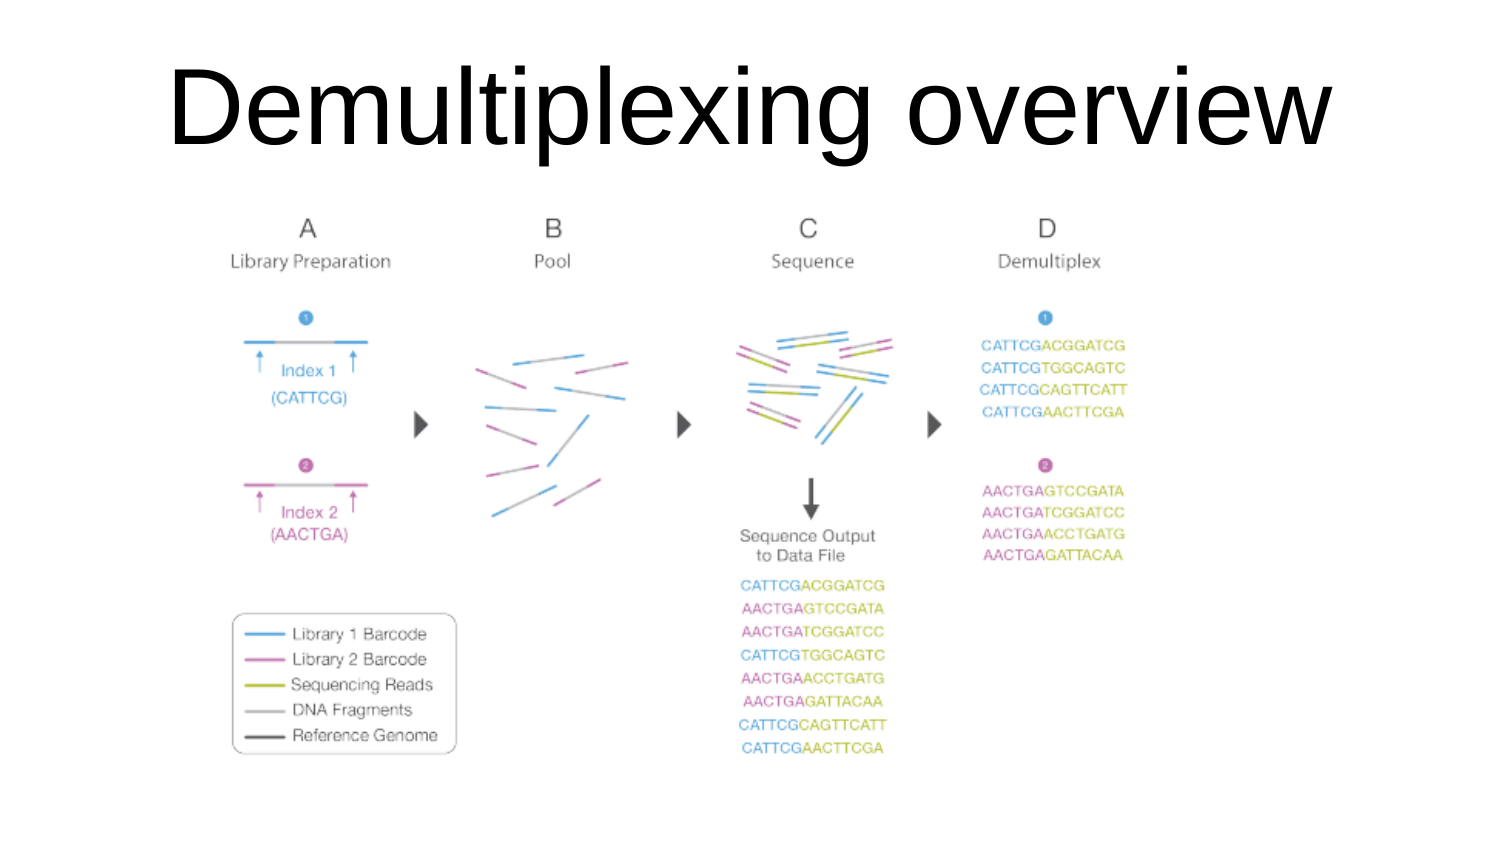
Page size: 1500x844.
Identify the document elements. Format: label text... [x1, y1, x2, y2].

picture [149, 205, 1146, 766]
title Demultiplexing overview [51, 16, 1449, 183]
